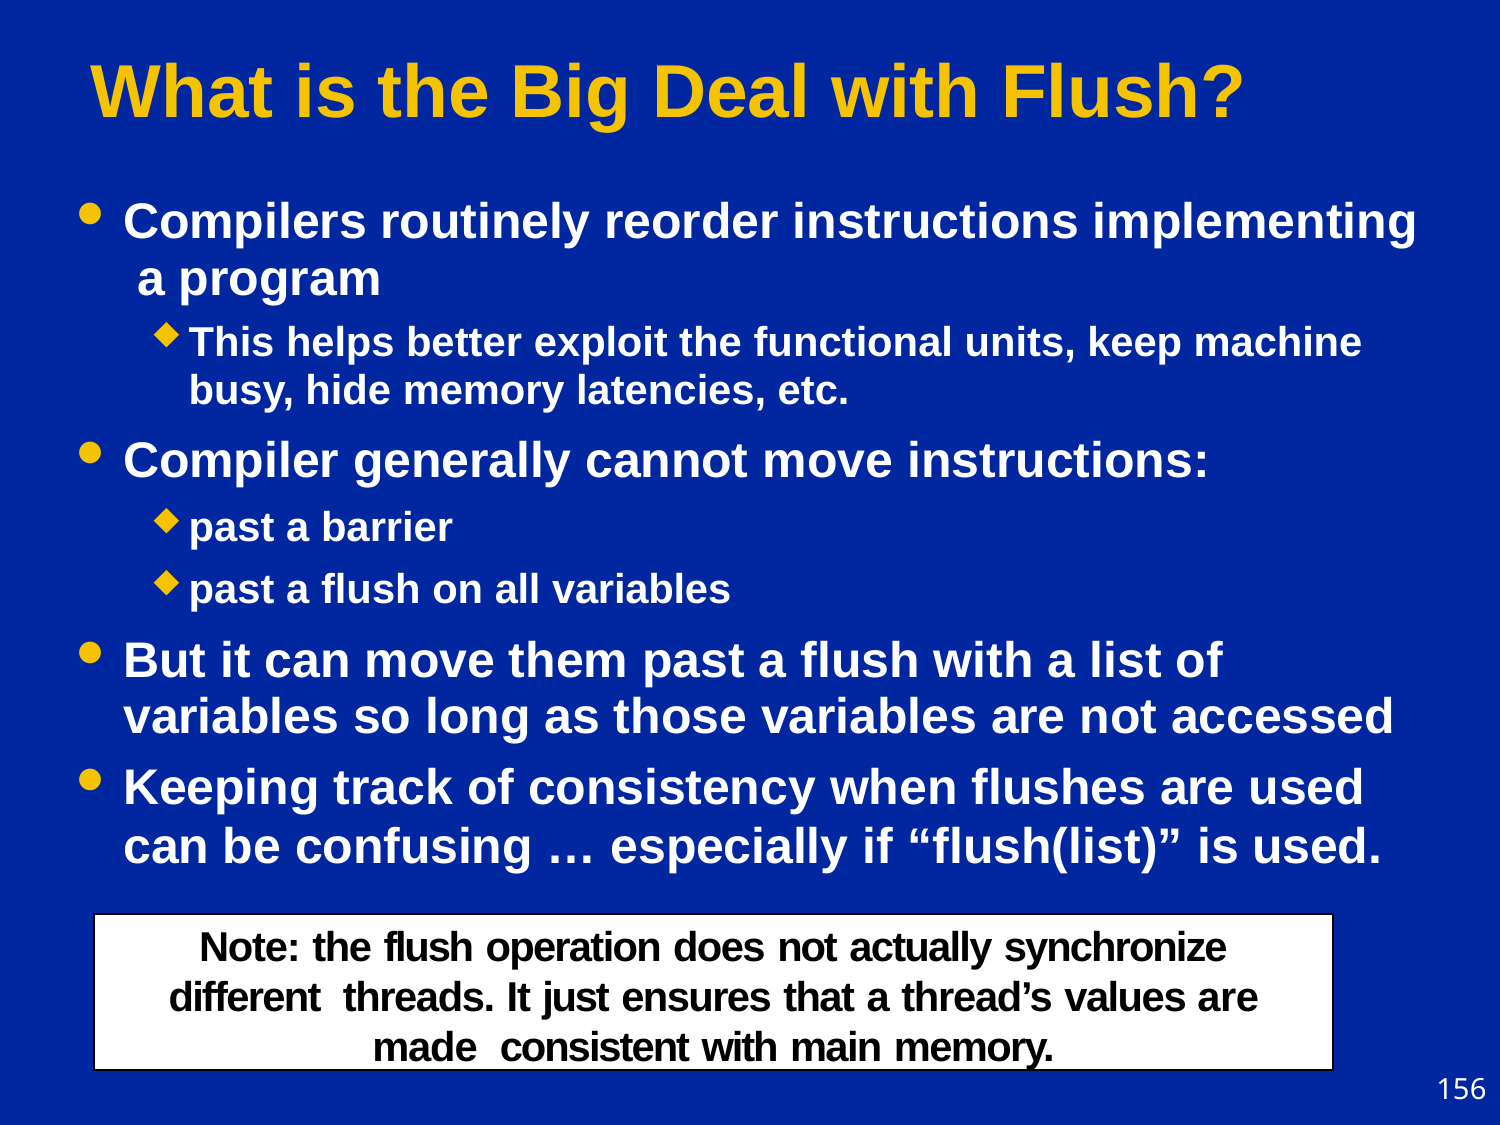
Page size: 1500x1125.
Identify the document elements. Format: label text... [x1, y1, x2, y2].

text_box Compilers routinely reorder instructions implementing a program This helps better exploit the functional units, keep machine busy, hide memory latencies, etc. Compiler generally cannot move instructions: past a barrier past a flush on all variables But it can move them past a flush with a list of variables so long as those variables are not accessed Keeping track of consistency when flushes are used can be confusing … especially if “flush(list)” is used. [74, 185, 1423, 874]
title What is the Big Deal with Flush? [88, 40, 1251, 185]
text_box Note: the flush operation does not actually synchronize different threads. It just ensures that a thread’s values are made consistent with main memory. [93, 913, 1334, 1070]
slide_number 156 [1430, 1075, 1492, 1125]
